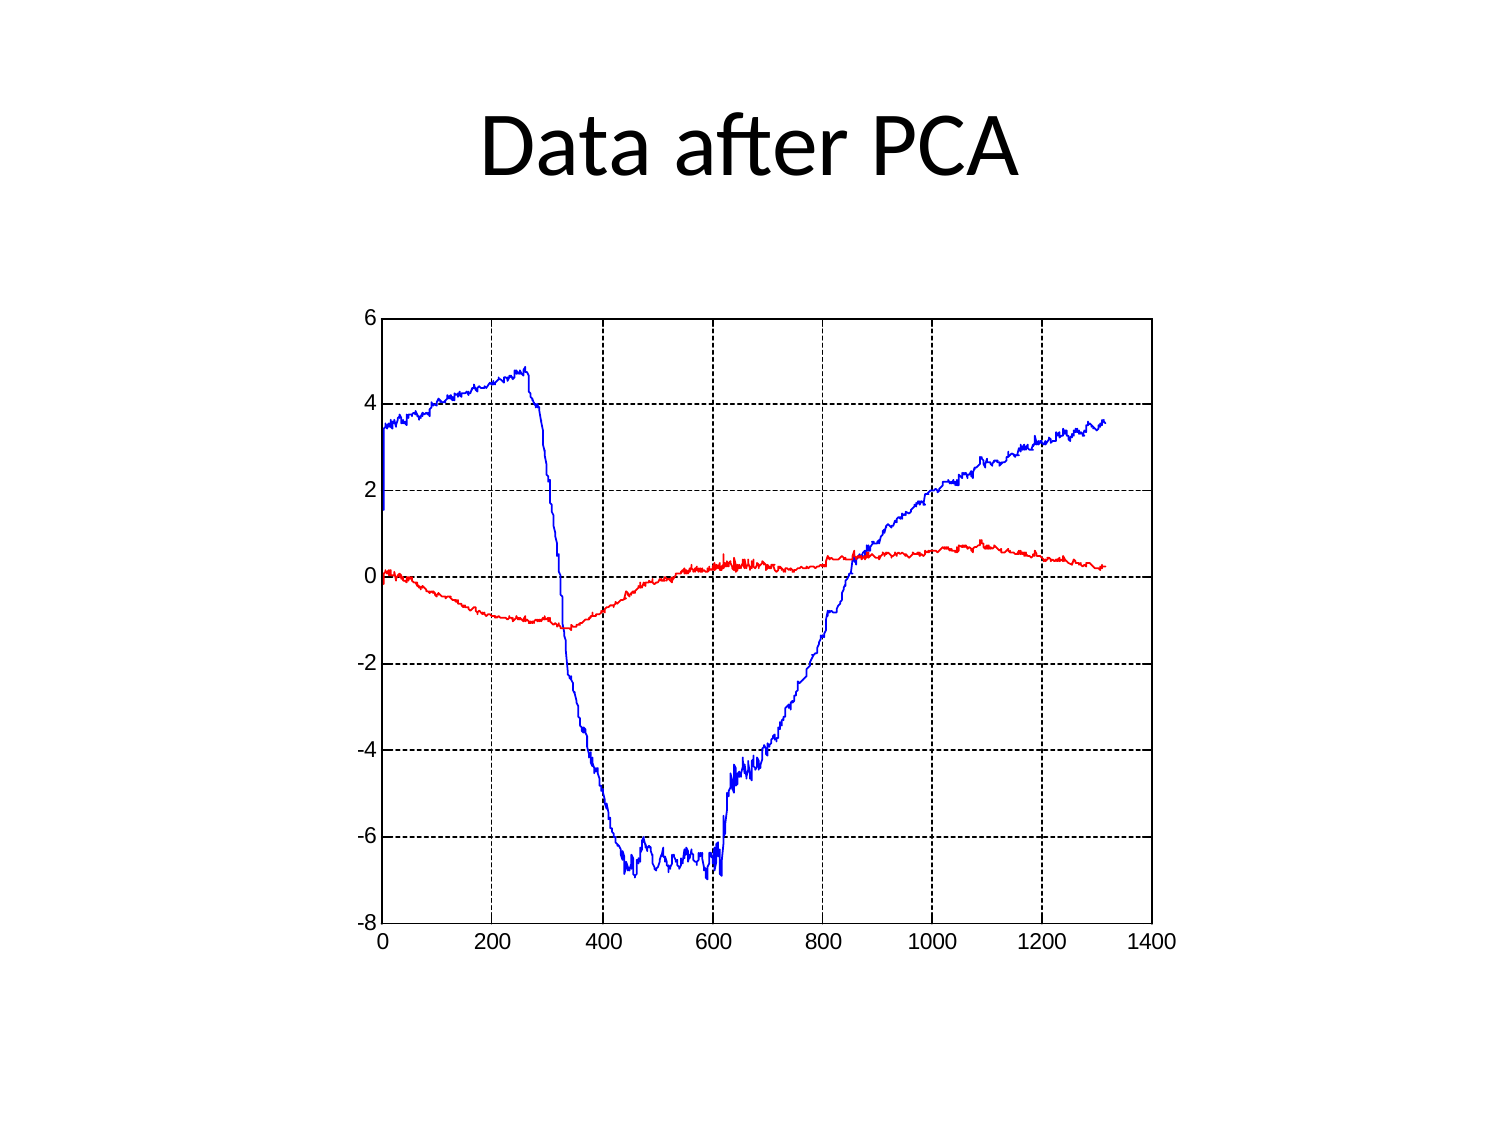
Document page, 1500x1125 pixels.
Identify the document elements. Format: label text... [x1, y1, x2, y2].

title Data after PCA [75, 45, 1425, 233]
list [254, 262, 1246, 1006]
